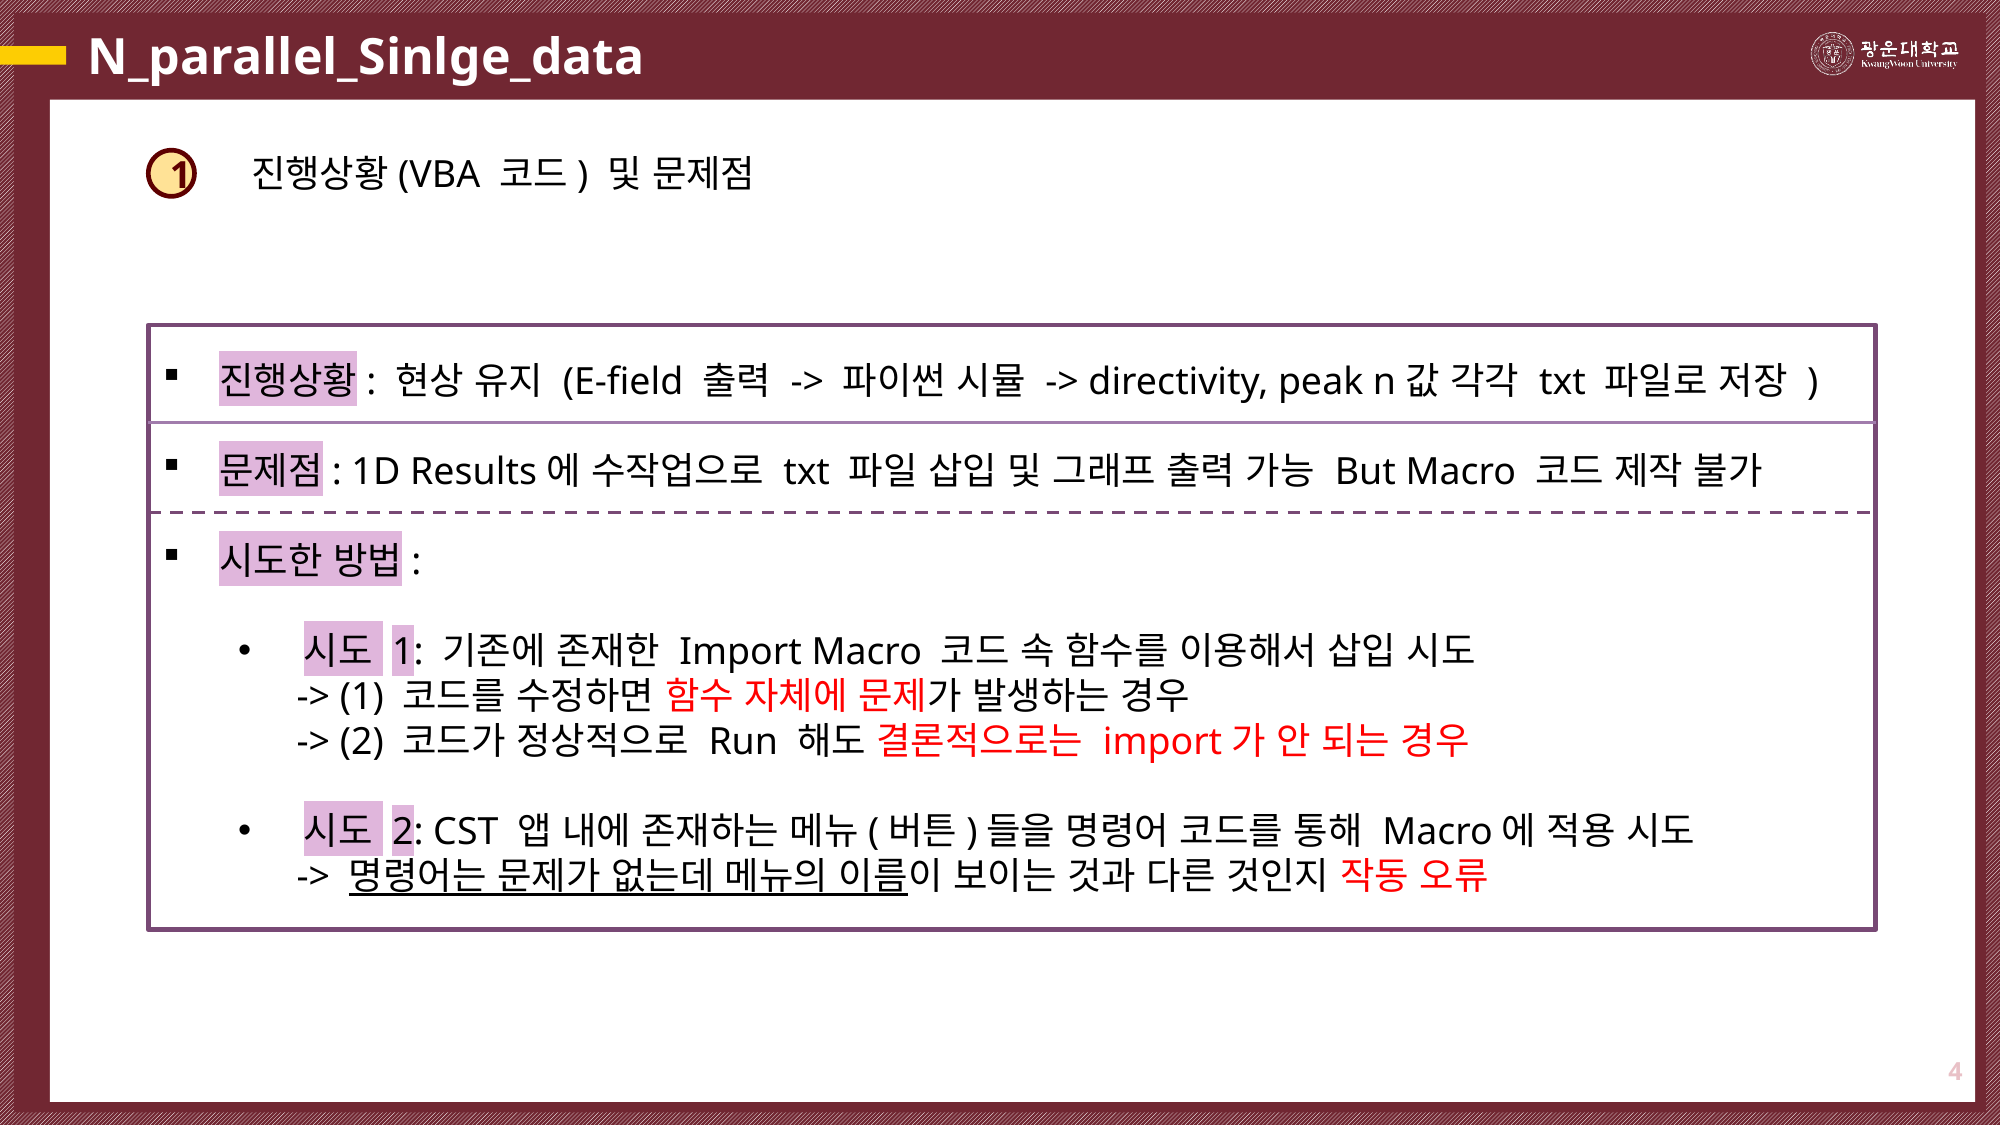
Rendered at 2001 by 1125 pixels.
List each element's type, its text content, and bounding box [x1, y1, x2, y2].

text_box 진행상황: 현상 유지 (E-field 출력 -> 파이썬 시뮬 -> directivity, peak n값 각각 txt 파일로 저장 ) 문제점: 1D Results에 수작업으로 txt 파일 삽입 및 그래프 출력 가능 But Macro 코드 제작 불가 시도한 방법: 시도 1: 기존에 존재한 Import Macro 코드 속 함수를 이용해서 삽입 시도 -> (1) 코드를 수정하면 함수 자체에 문제가 발생하는 경우 -> (2) 코드가 정상적으로 Run 해도 결론적으로는 import가 안 되는 경우 시도 2: CST 앱 내에 존재하는 메뉴(버튼)들을 명령어 코드를 통해 Macro에 적용 시도 -> 명령어는 문제가 없는데 메뉴의 이름이 보이는 것과 다른 것인지 작동 오류 [148, 513, 1876, 930]
slide_number 4 [1412, 1042, 1978, 1103]
text_box 진행상황: 현상 유지 (E-field 출력 -> 파이썬 시뮬 -> directivity, peak n값 각각 txt 파일로 저장 ) 문제점: 1D Results에 수작업으로 txt 파일 삽입 및 그래프 출력 가능 But Macro 코드 제작 불가 시도한 방법: 시도 1: 기존에 존재한 Import Macro 코드 속 함수를 이용해서 삽입 시도 -> (1) 코드를 수정하면 함수 자체에 문제가 발생하는 경우 -> (2) 코드가 정상적으로 Run 해도 결론적으로는 import가 안 되는 경우 시도 2: CST 앱 내에 존재하는 메뉴(버튼)들을 명령어 코드를 통해 Macro에 적용 시도 -> 명령어는 문제가 없는데 메뉴의 이름이 보이는 것과 다른 것인지 작동 오류 [148, 424, 1876, 512]
text_box 1 [147, 149, 196, 198]
picture [1793, 23, 1976, 84]
text_box 진행상황: 현상 유지 (E-field 출력 -> 파이썬 시뮬 -> directivity, peak n값 각각 txt 파일로 저장 ) 문제점: 1D Results에 수작업으로 txt 파일 삽입 및 그래프 출력 가능 But Macro 코드 제작 불가 시도한 방법: 시도 1: 기존에 존재한 Import Macro 코드 속 함수를 이용해서 삽입 시도 -> (1) 코드를 수정하면 함수 자체에 문제가 발생하는 경우 -> (2) 코드가 정상적으로 Run 해도 결론적으로는 import가 안 되는 경우 시도 2: CST 앱 내에 존재하는 메뉴(버튼)들을 명령어 코드를 통해 Macro에 적용 시도 -> 명령어는 문제가 없는데 메뉴의 이름이 보이는 것과 다른 것인지 작동 오류 [148, 324, 1876, 421]
title N_parallel_Sinlge_data [72, 23, 1780, 93]
text_box 진행상황(VBA 코드) 및 문제점 [236, 142, 781, 203]
